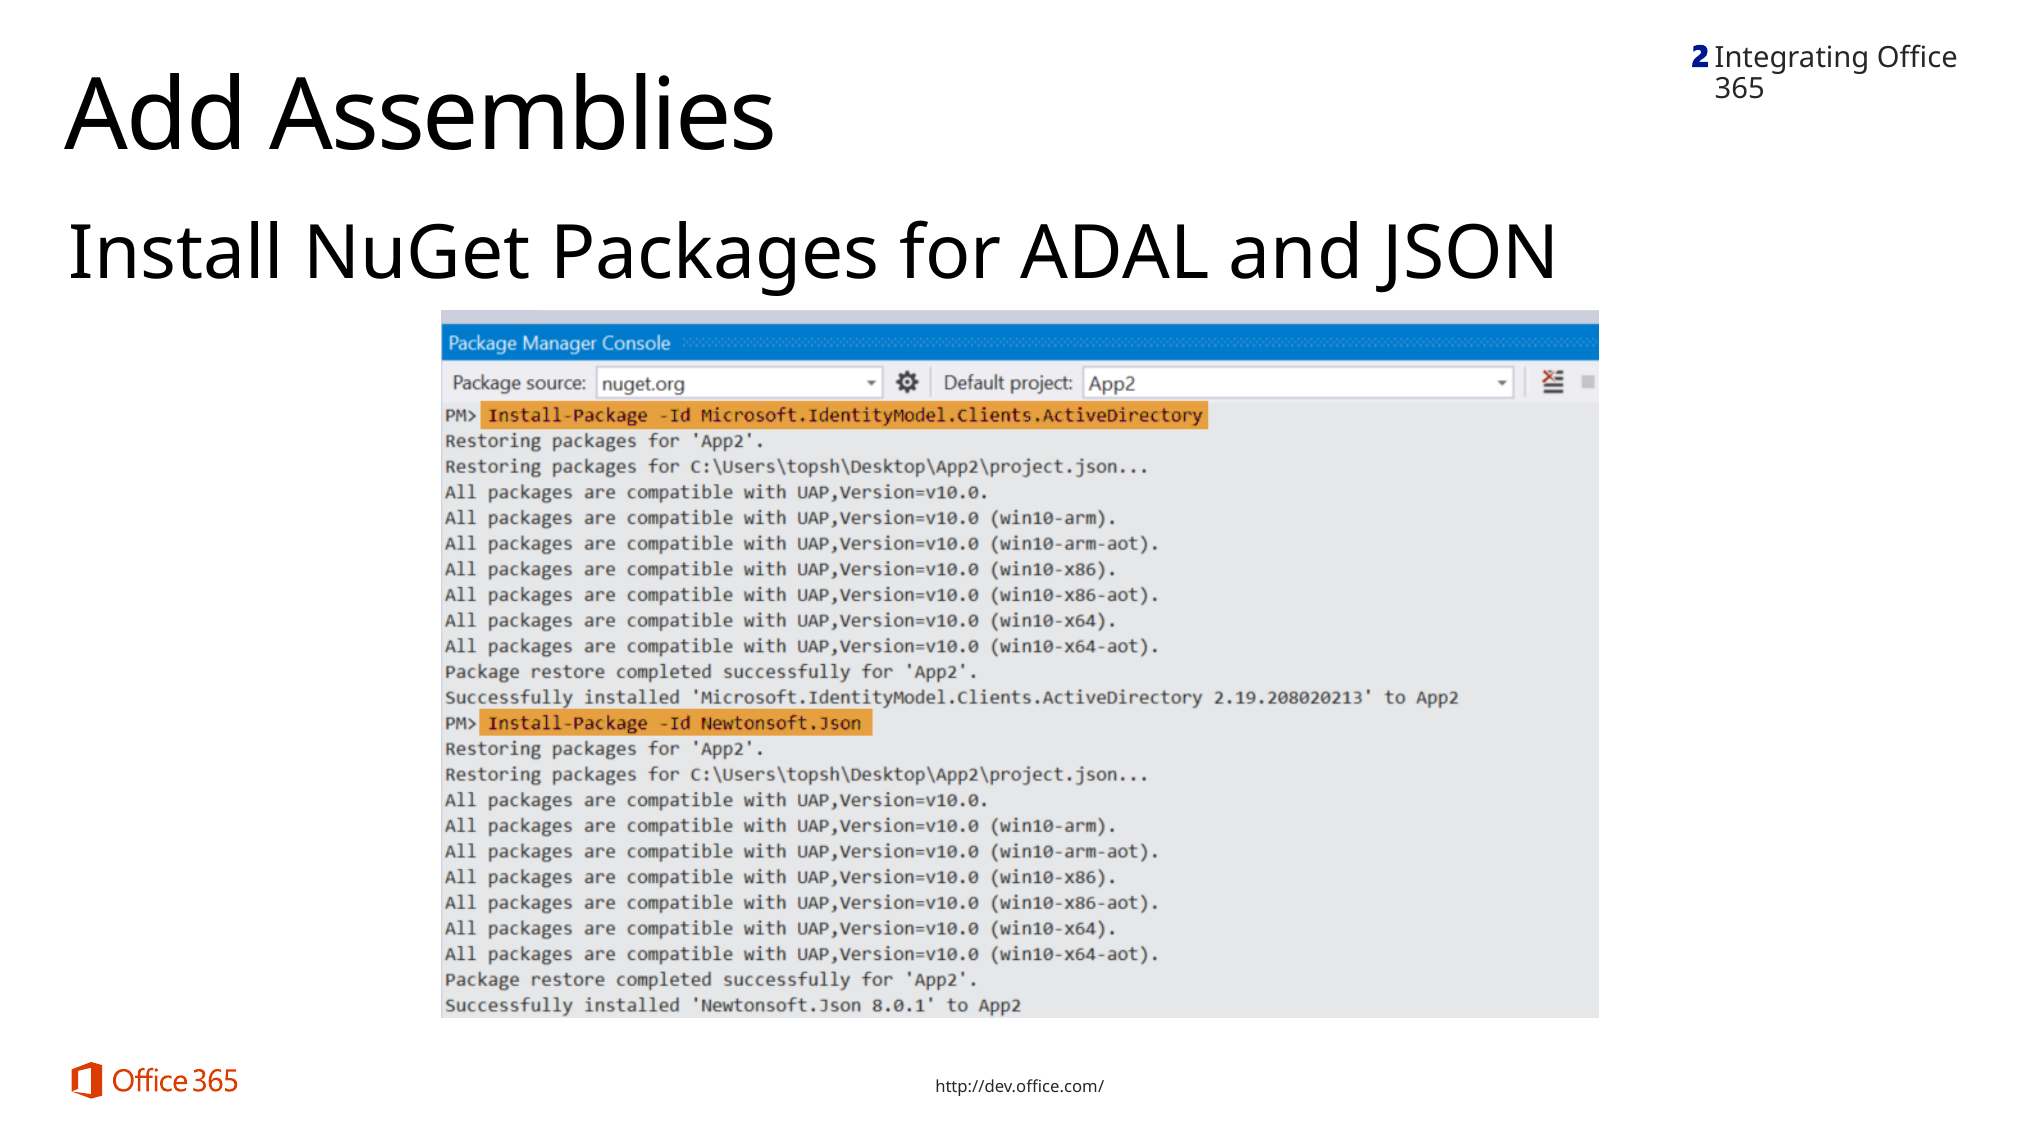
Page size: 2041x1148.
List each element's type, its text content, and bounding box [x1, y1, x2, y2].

picture [441, 310, 1599, 1018]
list Install NuGet Packages for ADAL and JSON [45, 198, 1996, 311]
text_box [1690, 27, 2026, 75]
title Add Assemblies [40, 48, 1992, 199]
